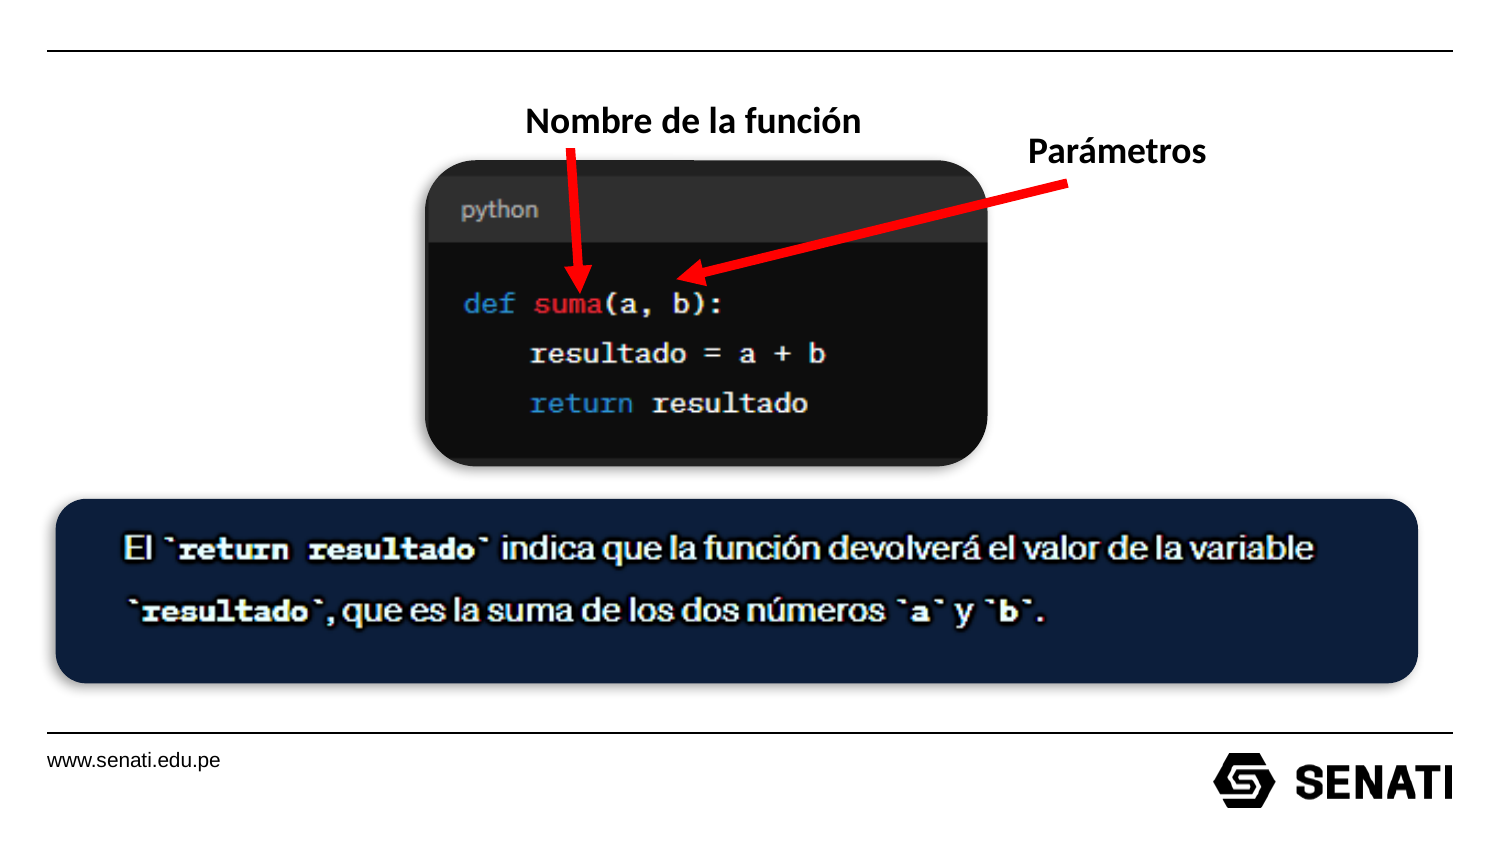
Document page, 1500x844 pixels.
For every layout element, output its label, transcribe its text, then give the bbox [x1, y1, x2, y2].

picture [55, 498, 1419, 684]
text_box Nombre de la función [473, 88, 914, 148]
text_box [676, 182, 1068, 280]
picture [424, 160, 988, 467]
text_box Parámetros [1011, 118, 1224, 179]
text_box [569, 141, 580, 294]
